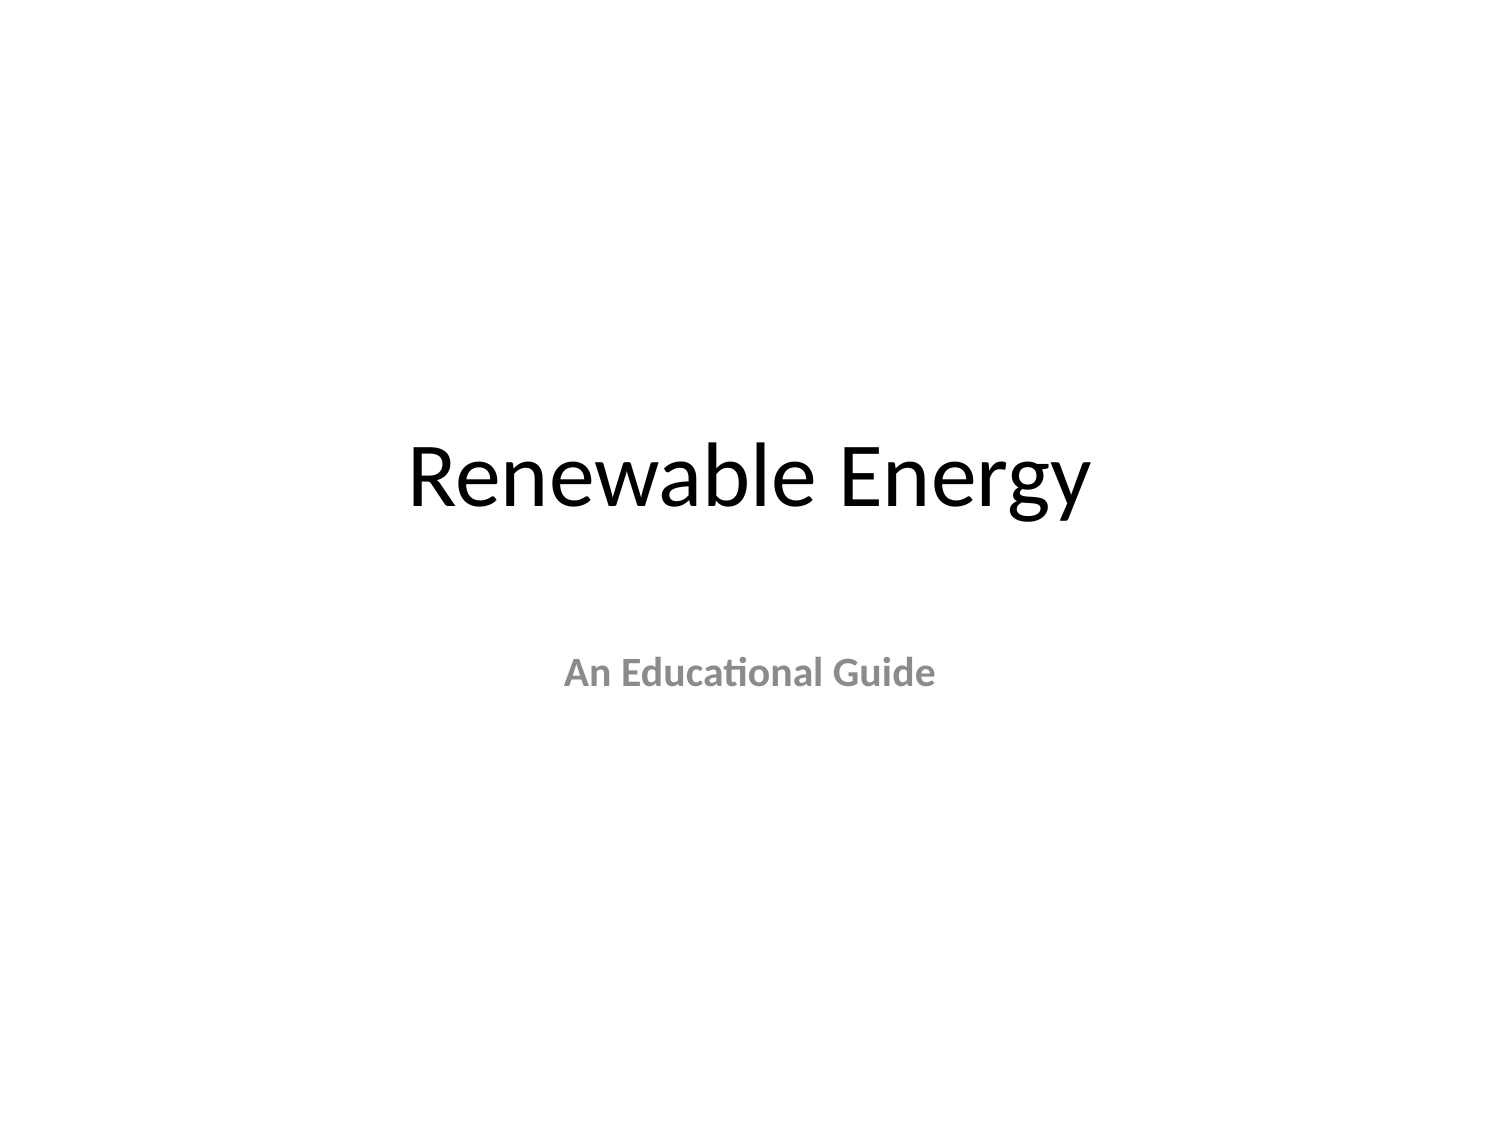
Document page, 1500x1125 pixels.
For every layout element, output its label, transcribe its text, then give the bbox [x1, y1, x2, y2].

title Renewable Energy [112, 349, 1388, 591]
subtitle An Educational Guide [225, 637, 1275, 925]
